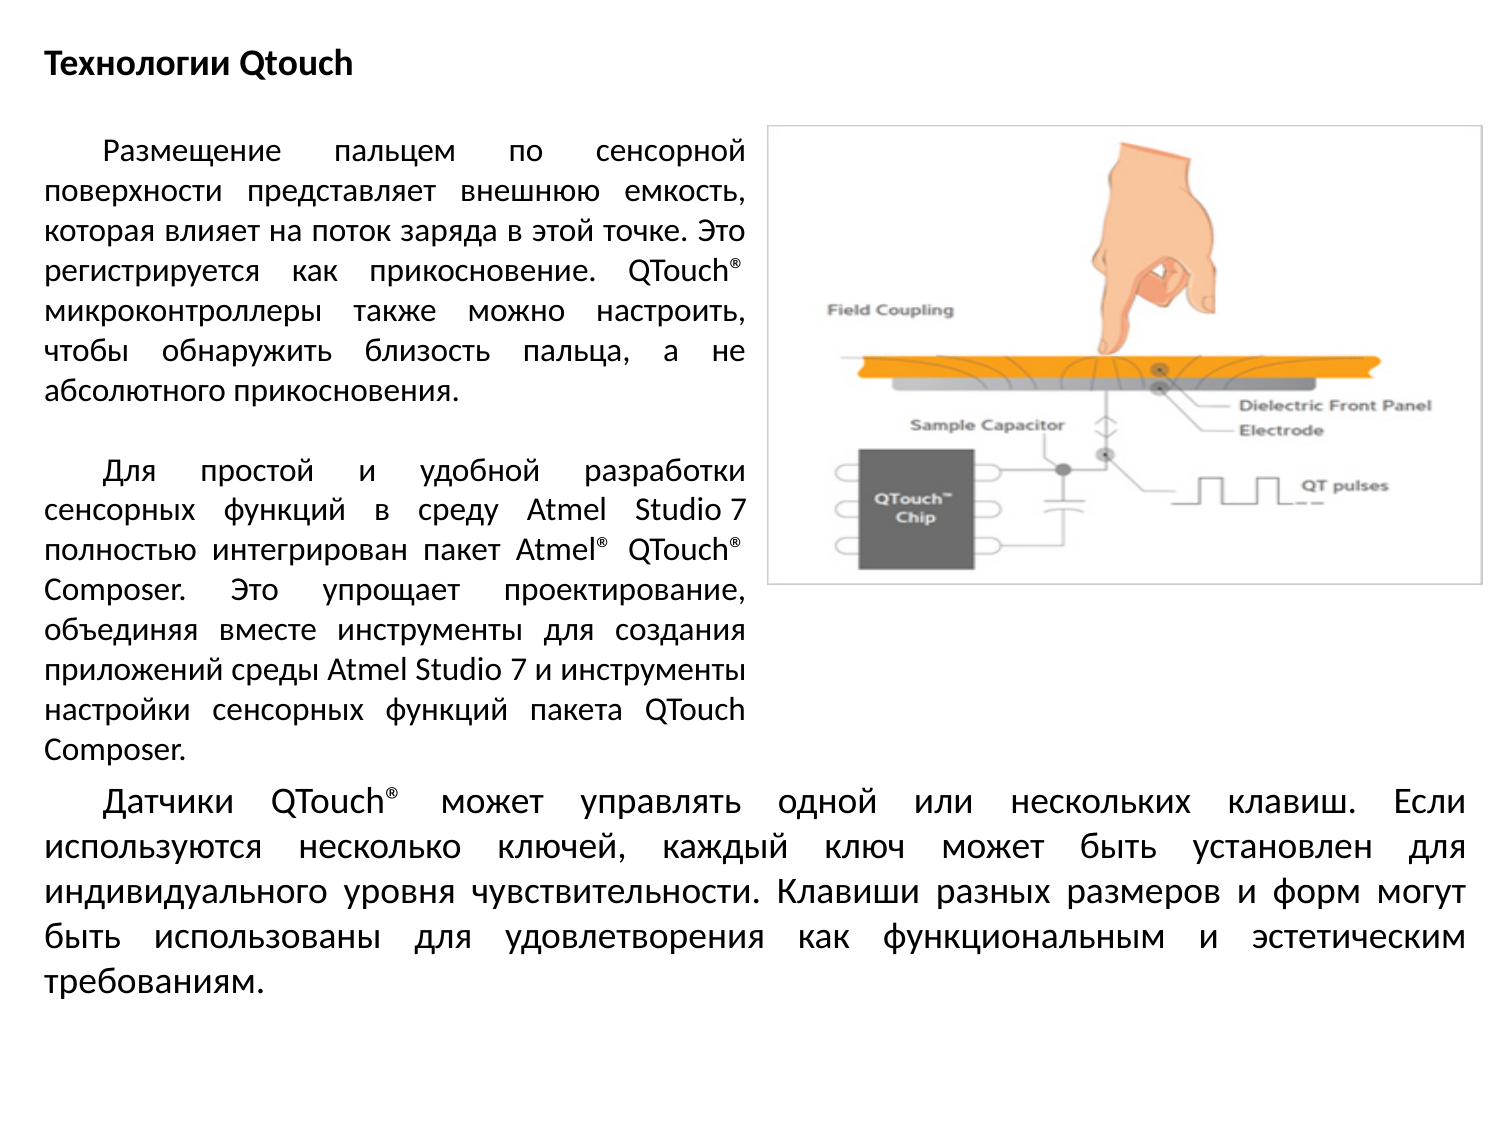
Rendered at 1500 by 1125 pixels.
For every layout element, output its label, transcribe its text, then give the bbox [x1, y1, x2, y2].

picture [767, 125, 1483, 586]
text_box Датчики QTouch® может управлять одной или нескольких клавиш. Если используются несколько ключей, каждый ключ может быть установлен для индивидуального уровня чувствительности. Клавиши разных размеров и форм могут быть использованы для удовлетворения как функциональным и эстетическим требованиям. [29, 768, 1483, 1009]
text_box Технологии Qtouch Размещение пальцем по сенсорной поверхности представляет внешнюю емкость, которая влияет на поток заряда в этой точке. Это регистрируется как прикосновение. QTouch® микроконтроллеры также можно настроить, чтобы обнаружить близость пальца, а не абсолютного прикосновения. Для простой и удобной разработки сенсорных функций в среду Atmel Studio 7 полностью интегрирован пакет Atmel® QTouch® Composer. Это упрощает проектирование, объединяя вместе инструменты для создания приложений среды Atmel Studio 7 и инструменты настройки сенсорных функций пакета QTouch Composer. [29, 30, 762, 768]
